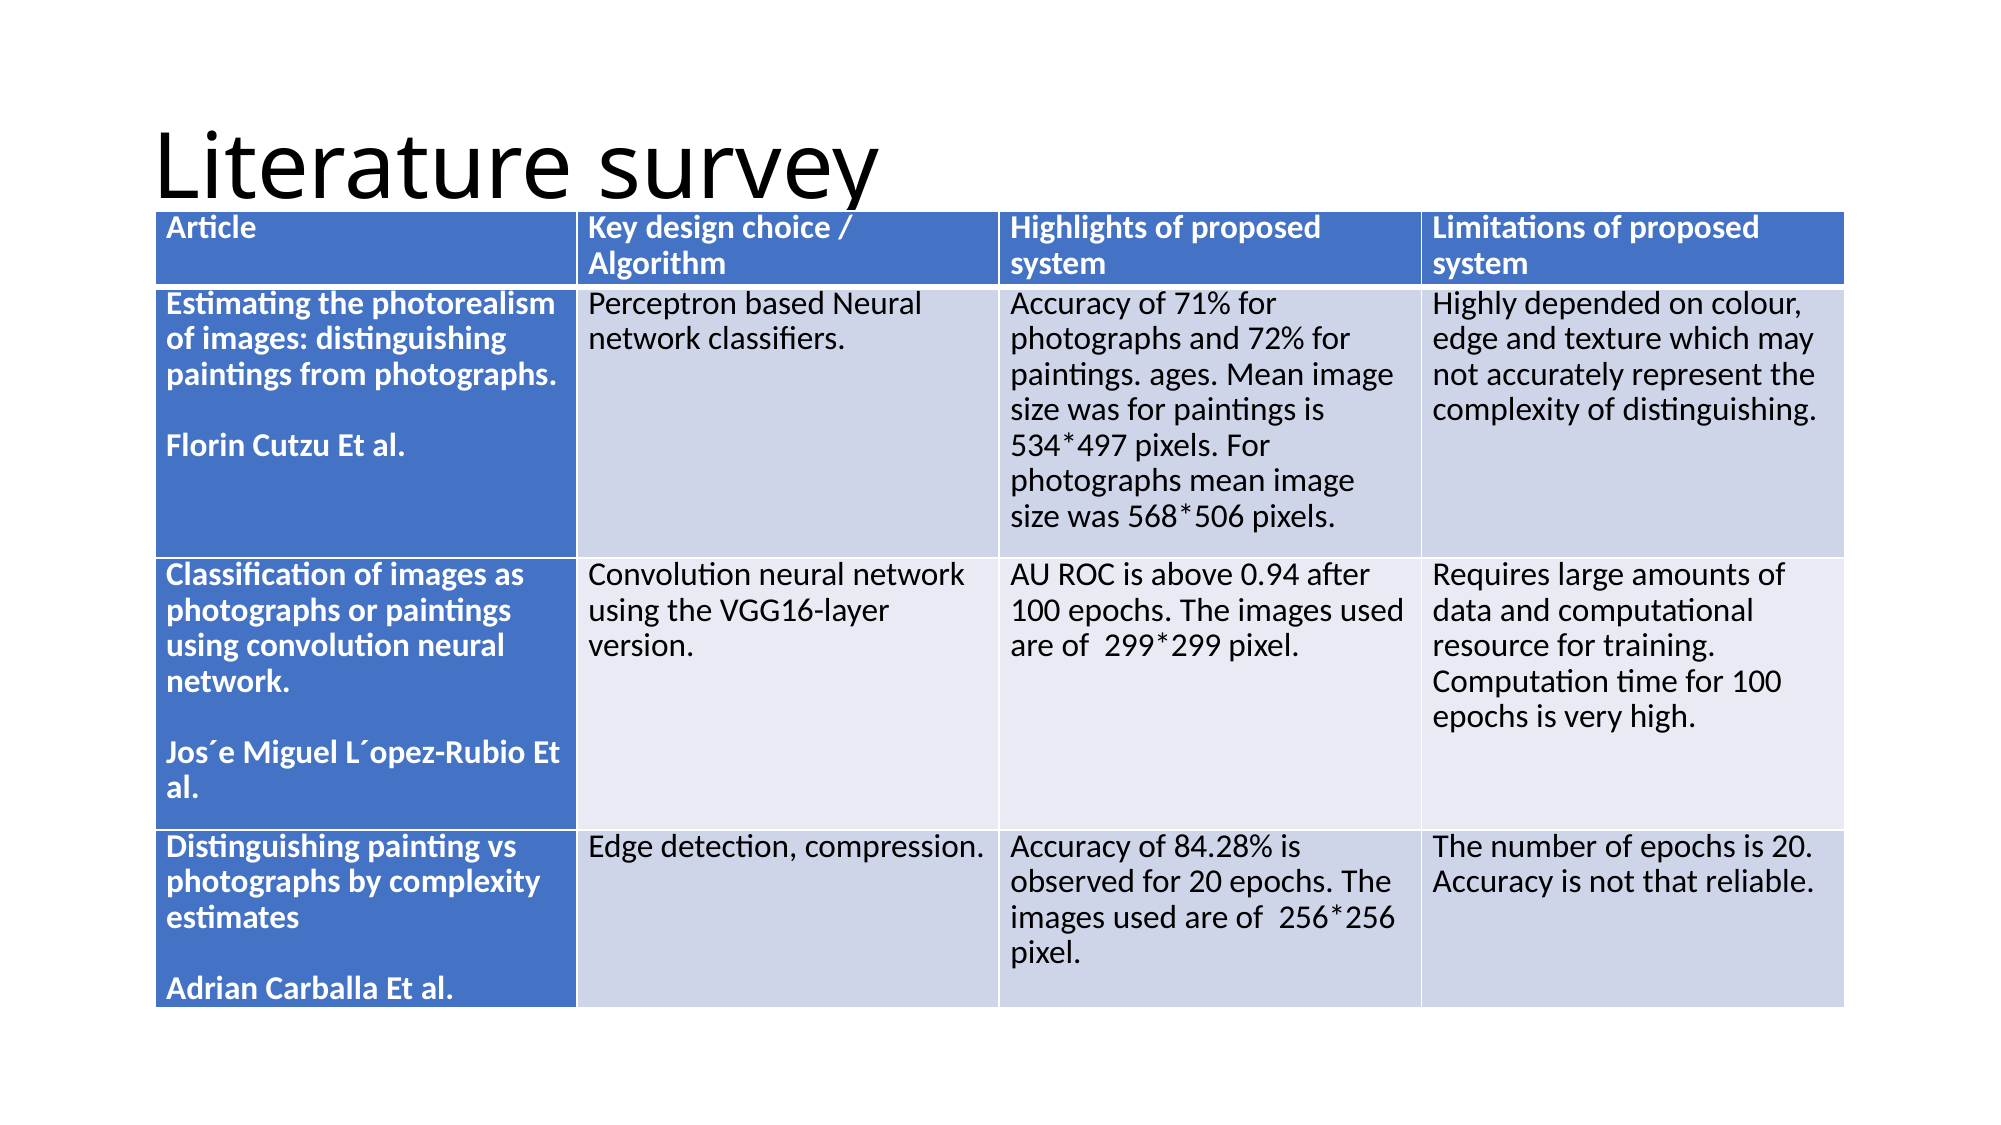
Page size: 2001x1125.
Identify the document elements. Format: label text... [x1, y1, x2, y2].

table_cell Estimating the photorealism of images: distinguishing paintings from photographs. Florin Cutzu Et al. [156, 290, 576, 557]
table_cell Requires large amounts of data and computational resource for training. Computation time for 100 epochs is very high. [1422, 559, 1844, 829]
table_cell Perceptron based Neural network classifiers. [578, 290, 998, 557]
table_header Highlights of proposed system [1000, 212, 1421, 284]
table_cell Highly depended on colour, edge and texture which may not accurately represent the complexity of distinguishing. [1422, 290, 1844, 557]
table_cell AU ROC is above 0.94 after 100 epochs. The images used are of 299*299 pixel. [1000, 559, 1421, 829]
table_cell Edge detection, compression. [578, 831, 998, 1007]
table_cell Accuracy of 71% for photographs and 72% for paintings. ages. Mean image size was for paintings is 534*497 pixels. For photographs mean image size was 568*506 pixels. [1000, 290, 1421, 557]
table_header Limitations of proposed system [1422, 212, 1844, 284]
table_cell The number of epochs is 20. Accuracy is not that reliable. [1422, 831, 1844, 1007]
table_cell Classification of images as photographs or paintings using convolution neural network. Jos´e Miguel L´opez-Rubio Et al. [156, 559, 576, 829]
table_cell Accuracy of 84.28% is observed for 20 epochs. The images used are of 256*256 pixel. [1000, 831, 1421, 1007]
table_cell Distinguishing painting vs photographs by complexity estimates Adrian Carballa Et al. [156, 831, 576, 1007]
table_header Key design choice / Algorithm [578, 212, 998, 284]
title Literature survey [137, 59, 1863, 278]
table_cell Convolution neural network using the VGG16-layer version. [578, 559, 998, 829]
table_header Article [156, 212, 576, 284]
